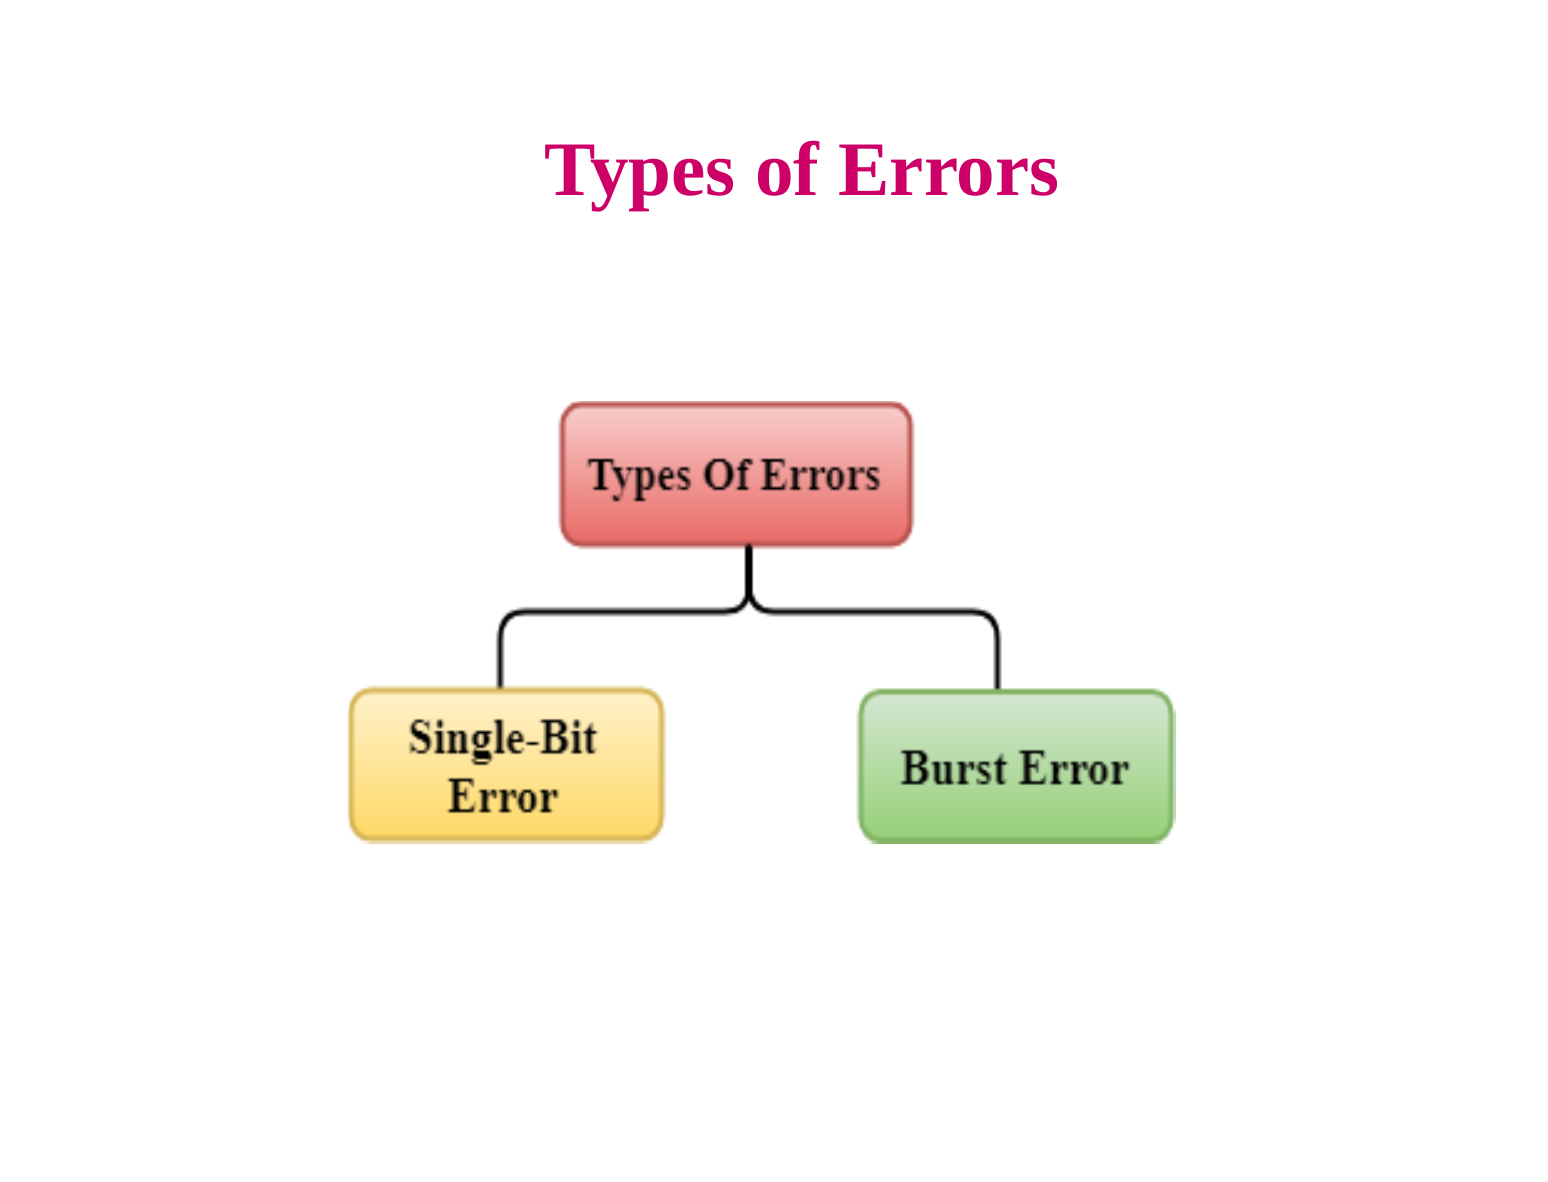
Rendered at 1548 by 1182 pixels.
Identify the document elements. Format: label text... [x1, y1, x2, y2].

text_box Types of Errors [282, 110, 1322, 219]
picture [348, 401, 1176, 845]
